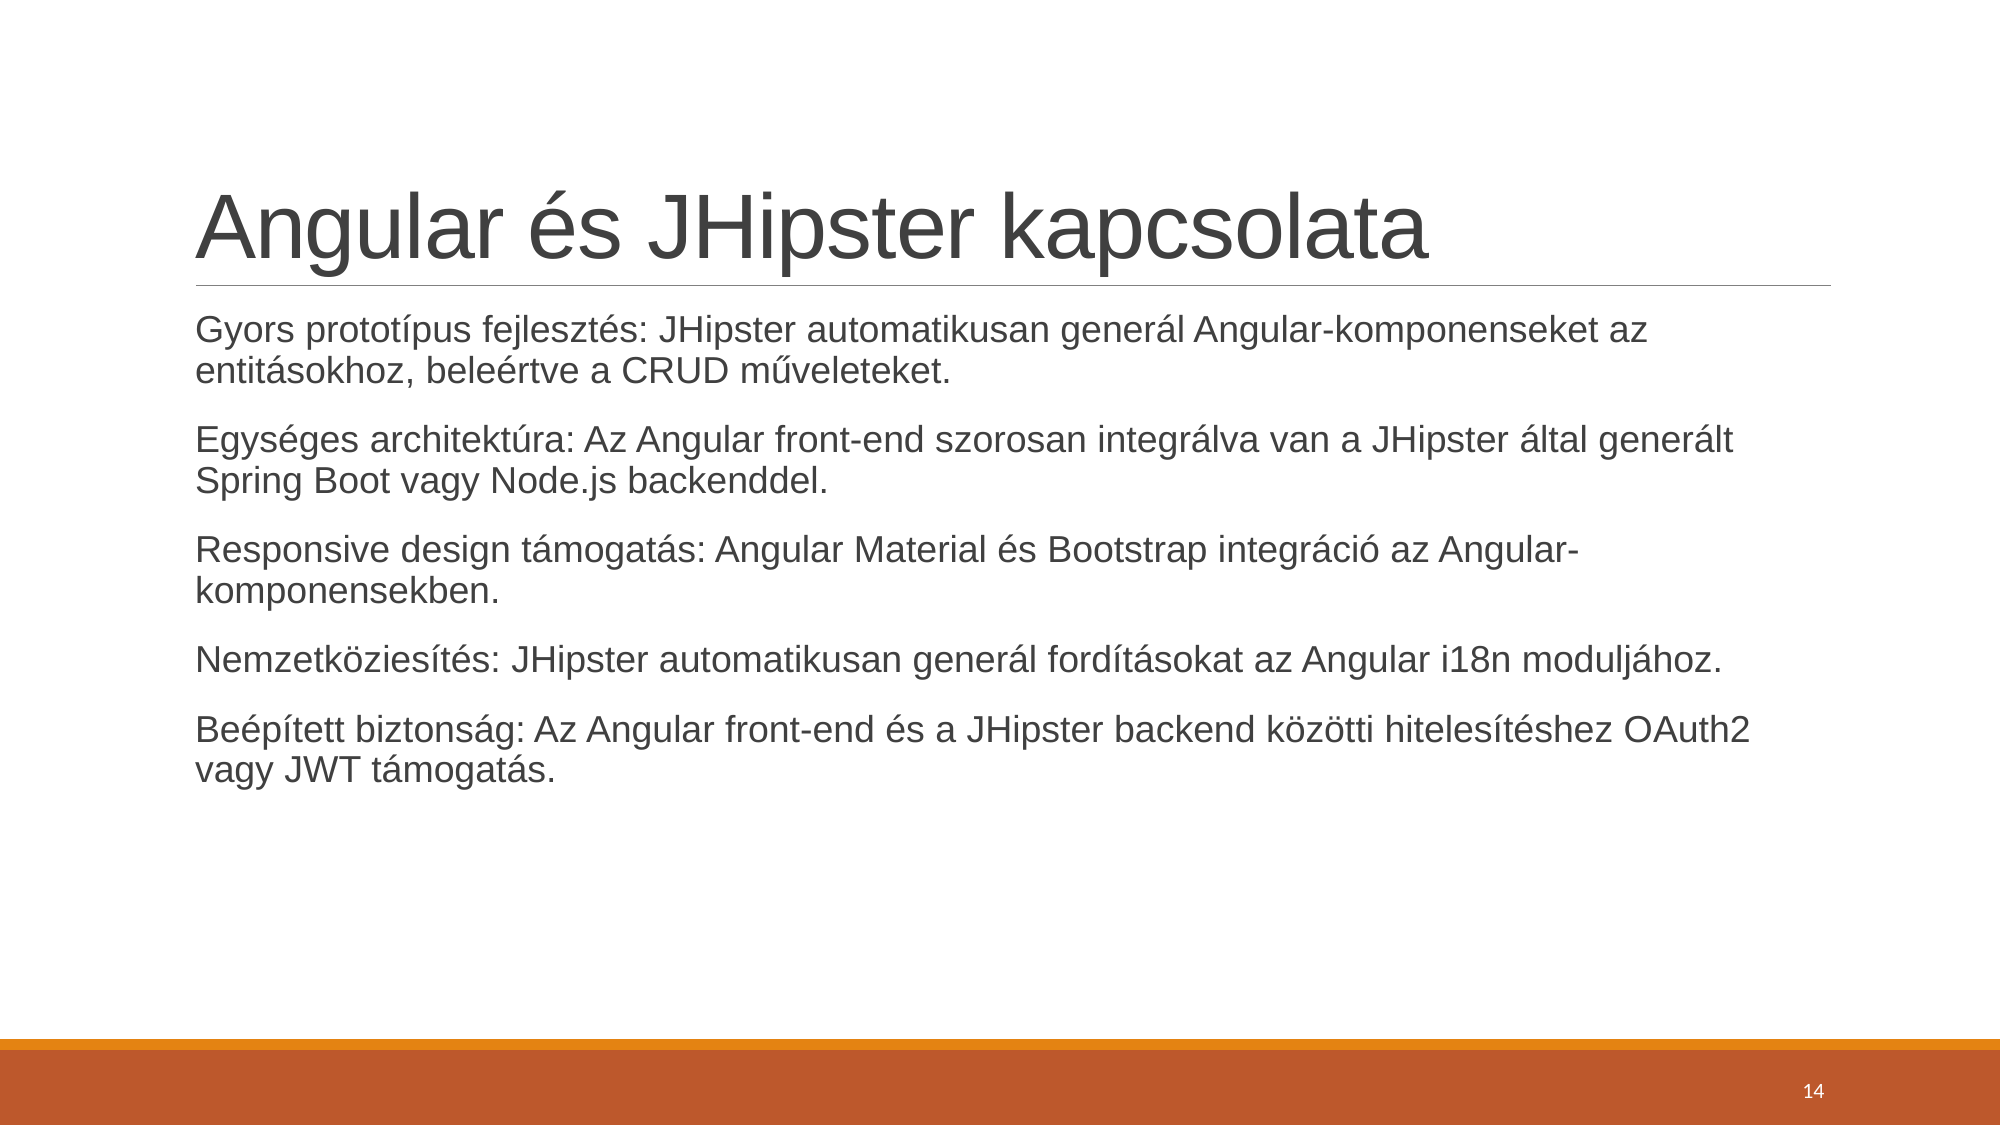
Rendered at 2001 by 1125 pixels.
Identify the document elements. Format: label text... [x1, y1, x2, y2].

title Angular és JHipster kapcsolata [180, 47, 1830, 285]
slide_number 14 [1624, 1059, 1840, 1120]
list Gyors prototípus fejlesztés: JHipster automatikusan generál Angular-komponenseket az entitásokhoz, beleértve a CRUD műveleteket. Egységes architektúra: Az Angular front-end szorosan integrálva van a JHipster által generált Spring Boot vagy Node.js backenddel. Responsive design támogatás: Angular Material és Bootstrap integráció az Angular-komponensekben. Nemzetköziesítés: JHipster automatikusan generál fordításokat az Angular i18n moduljához. Beépített biztonság: Az Angular front-end és a JHipster backend közötti hitelesítéshez OAuth2 vagy JWT támogatás. [180, 302, 1830, 963]
